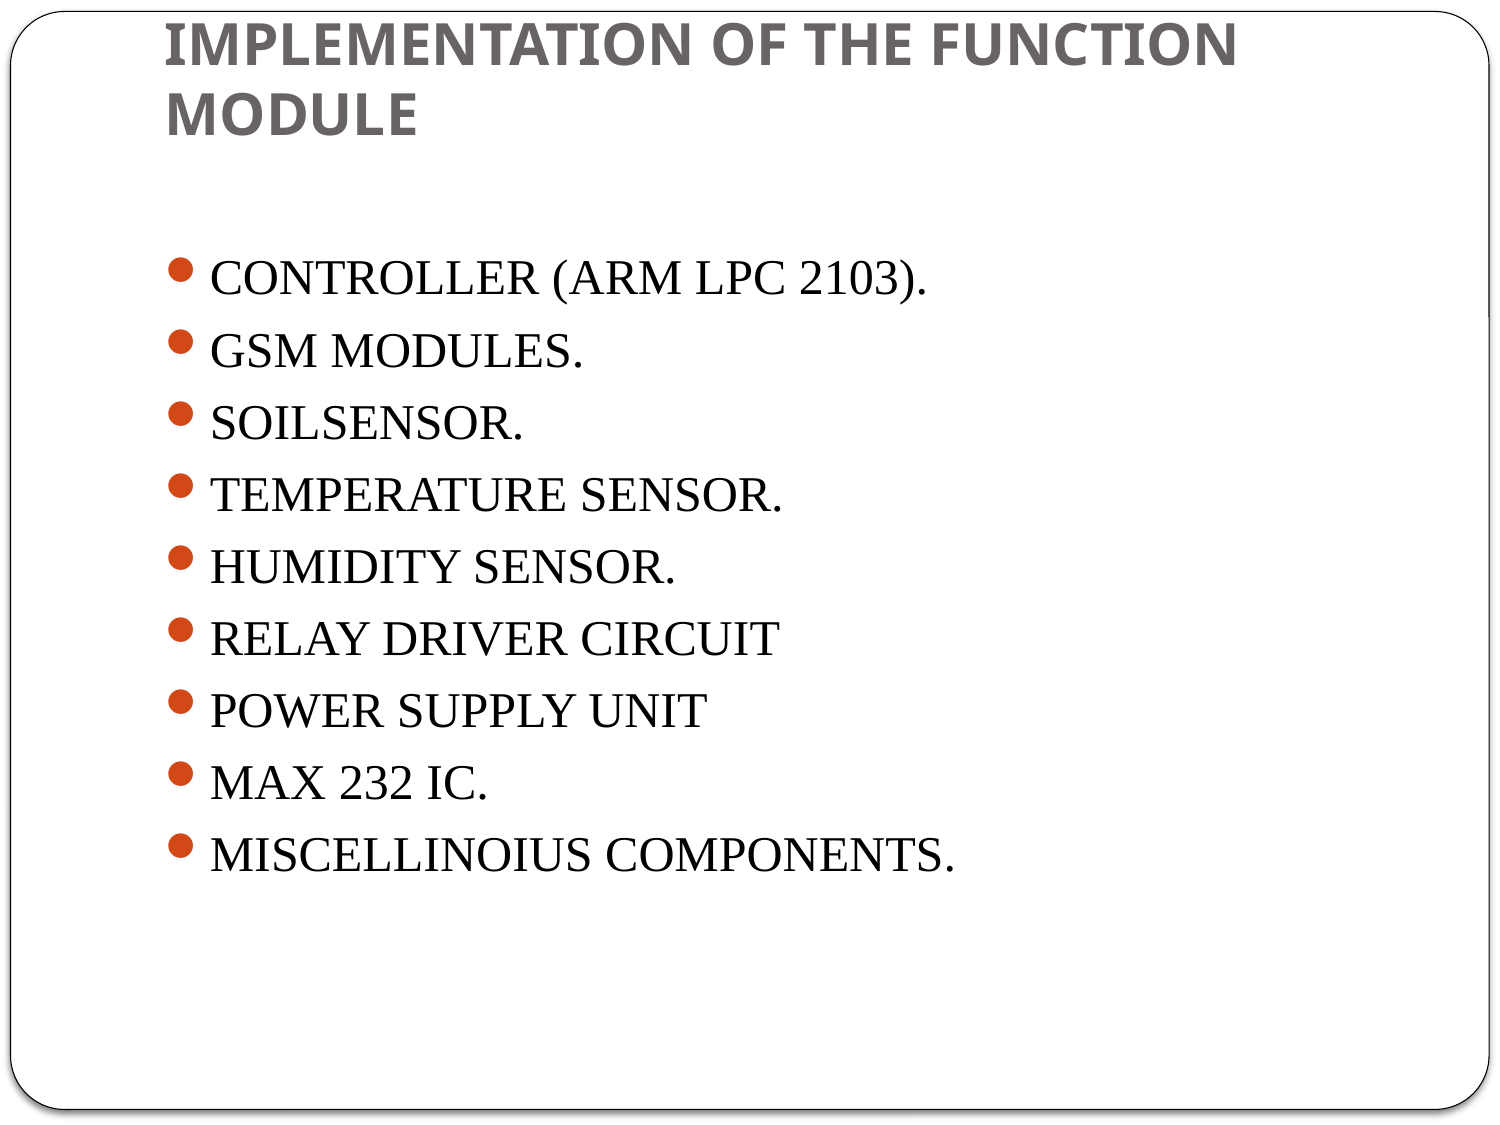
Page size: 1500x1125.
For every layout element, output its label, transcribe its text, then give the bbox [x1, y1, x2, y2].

list CONTROLLER (ARM LPC 2103). GSM MODULES. SOILSENSOR. TEMPERATURE SENSOR. HUMIDITY SENSOR. RELAY DRIVER CIRCUIT POWER SUPPLY UNIT MAX 232 IC. MISCELLINOIUS COMPONENTS. [150, 237, 1425, 988]
title HARDWARE COMPONENTS FOR IMPLEMENTATION OF THE FUNCTION MODULE [150, 45, 1425, 233]
